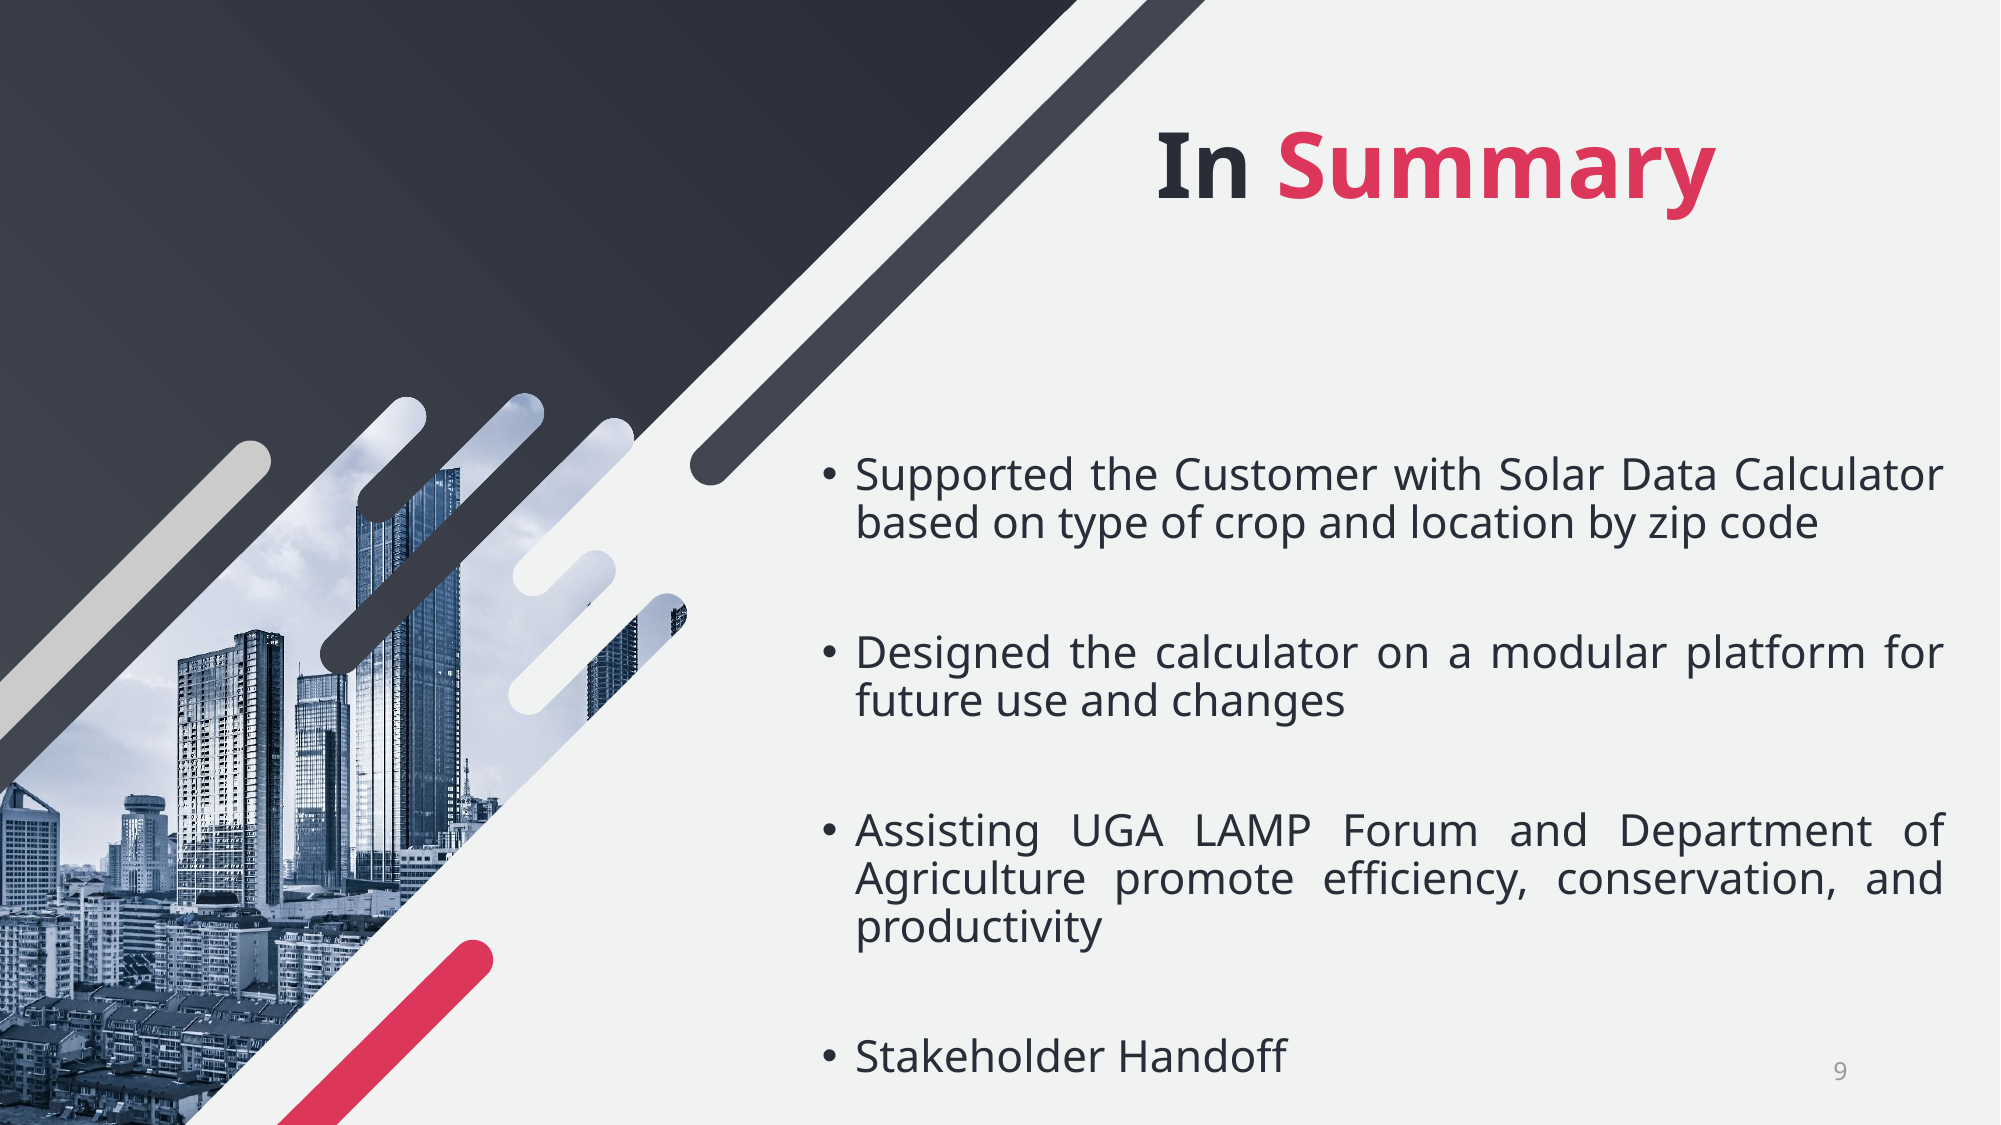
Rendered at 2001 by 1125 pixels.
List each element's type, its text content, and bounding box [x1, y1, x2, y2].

picture [0, 393, 687, 1125]
list Supported the Customer with Solar Data Calculator based on type of crop and location by zip code Designed the calculator on a modular platform for future use and changes Assisting UGA LAMP Forum and Department of Agriculture promote efficiency, conservation, and productivity Stakeholder Handoff [806, 444, 1962, 1125]
slide_number 9 [1667, 1042, 1863, 1103]
title In Summary [1141, 59, 1863, 278]
